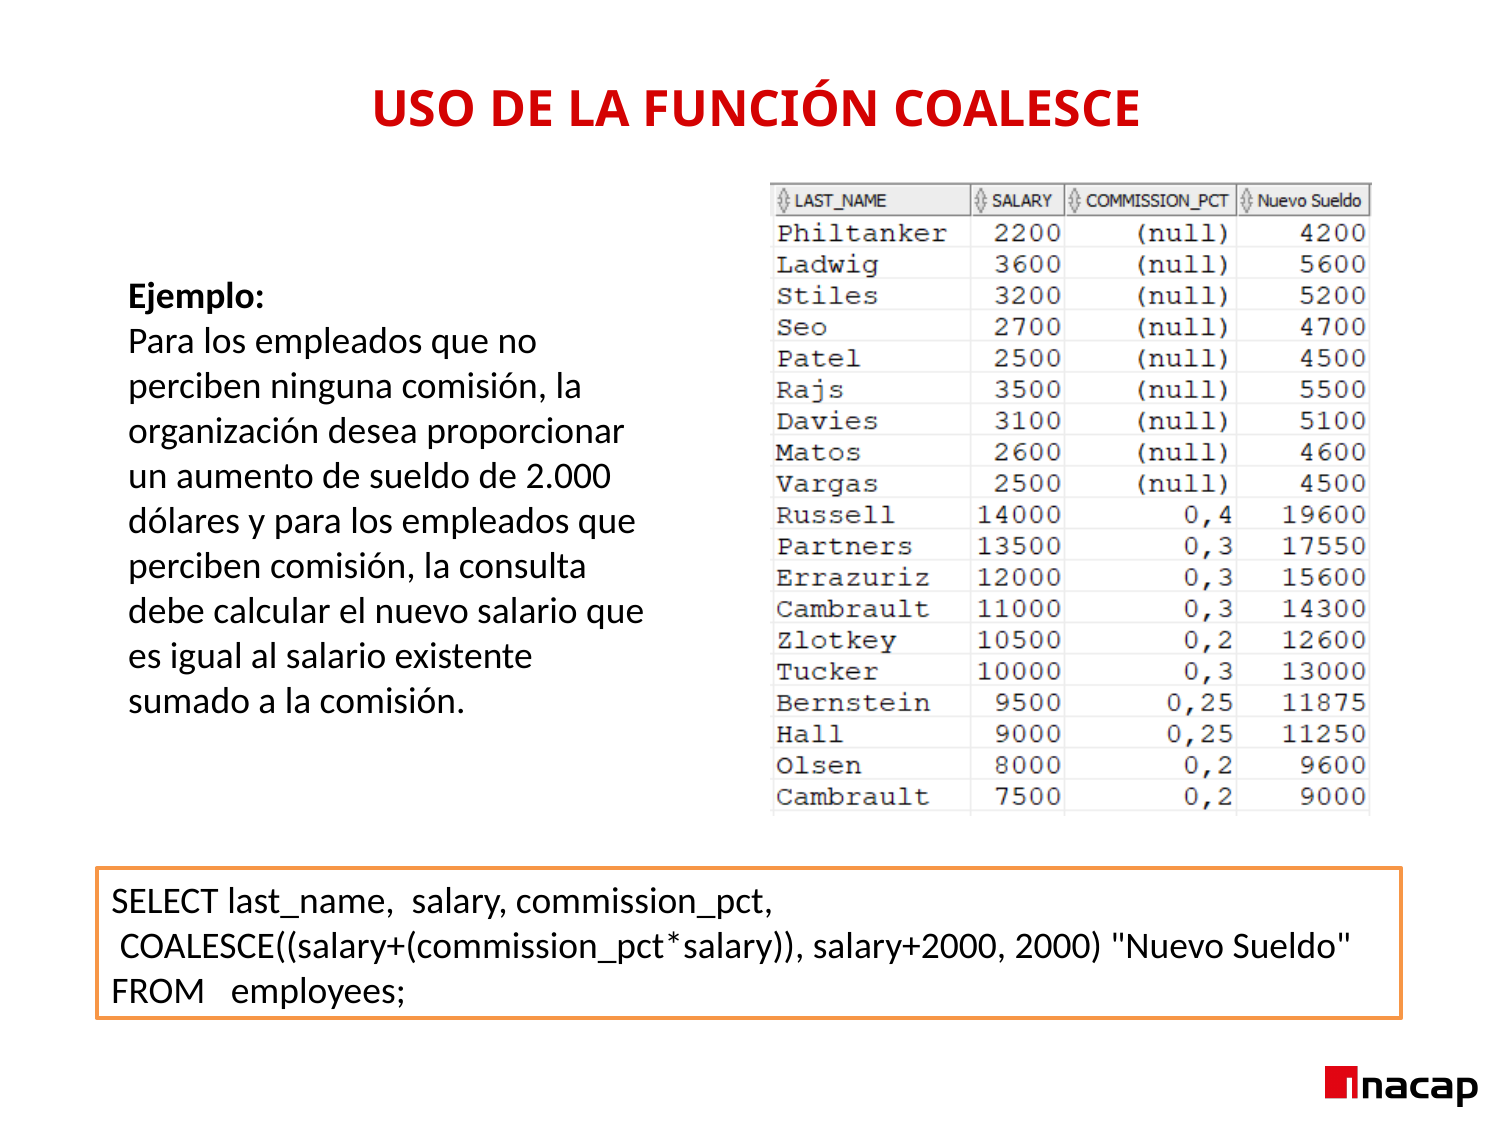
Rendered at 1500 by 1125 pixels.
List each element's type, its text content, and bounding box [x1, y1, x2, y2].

text_box Ejemplo: Para los empleados que no perciben ninguna comisión, la organización desea proporcionar un aumento de sueldo de 2.000 dólares y para los empleados que perciben comisión, la consulta debe calcular el nuevo salario que es igual al salario existente sumado a la comisión. [113, 264, 674, 729]
picture [1325, 1065, 1478, 1108]
text_box SELECT last_name, salary, commission_pct, COALESCE((salary+(commission_pct*salary)), salary+2000, 2000) "Nuevo Sueldo" FROM employees; [95, 866, 1403, 1020]
picture [769, 182, 1372, 816]
title USO DE LA FUNCIÓN COALESCE [154, 52, 1358, 160]
